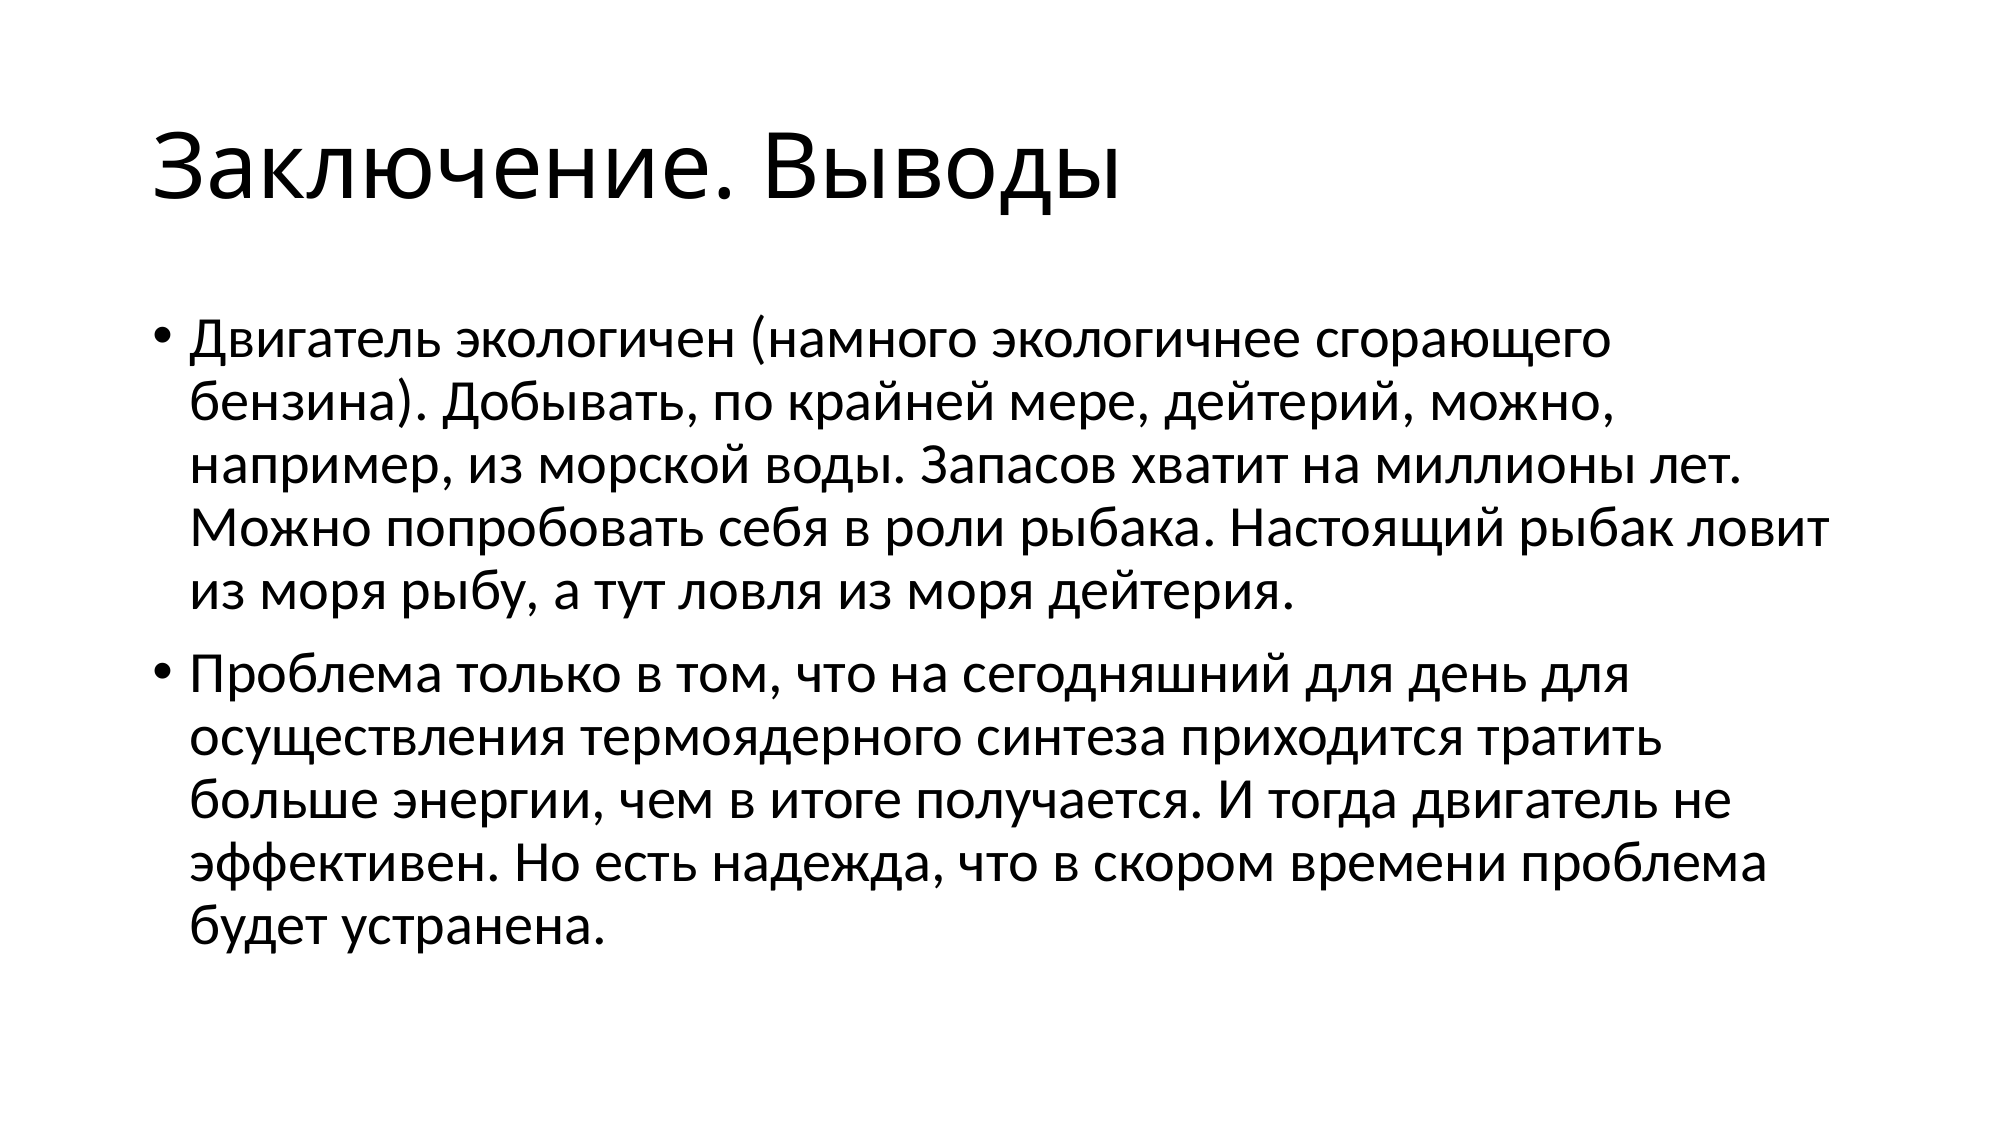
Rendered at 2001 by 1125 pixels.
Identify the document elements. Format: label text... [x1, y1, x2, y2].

title Заключение. Выводы [137, 59, 1863, 278]
list Двигатель экологичен (намного экологичнее сгорающего бензина). Добывать, по крайней мере, дейтерий, можно, например, из морской воды. Запасов хватит на миллионы лет. Можно попробовать себя в роли рыбака. Настоящий рыбак ловит из моря рыбу, а тут ловля из моря дейтерия. Проблема только в том, что на сегодняшний для день для осуществления термоядерного синтеза приходится тратить больше энергии, чем в итоге получается. И тогда двигатель не эффективен. Но есть надежда, что в скором времени проблема будет устранена. [137, 299, 1863, 1014]
